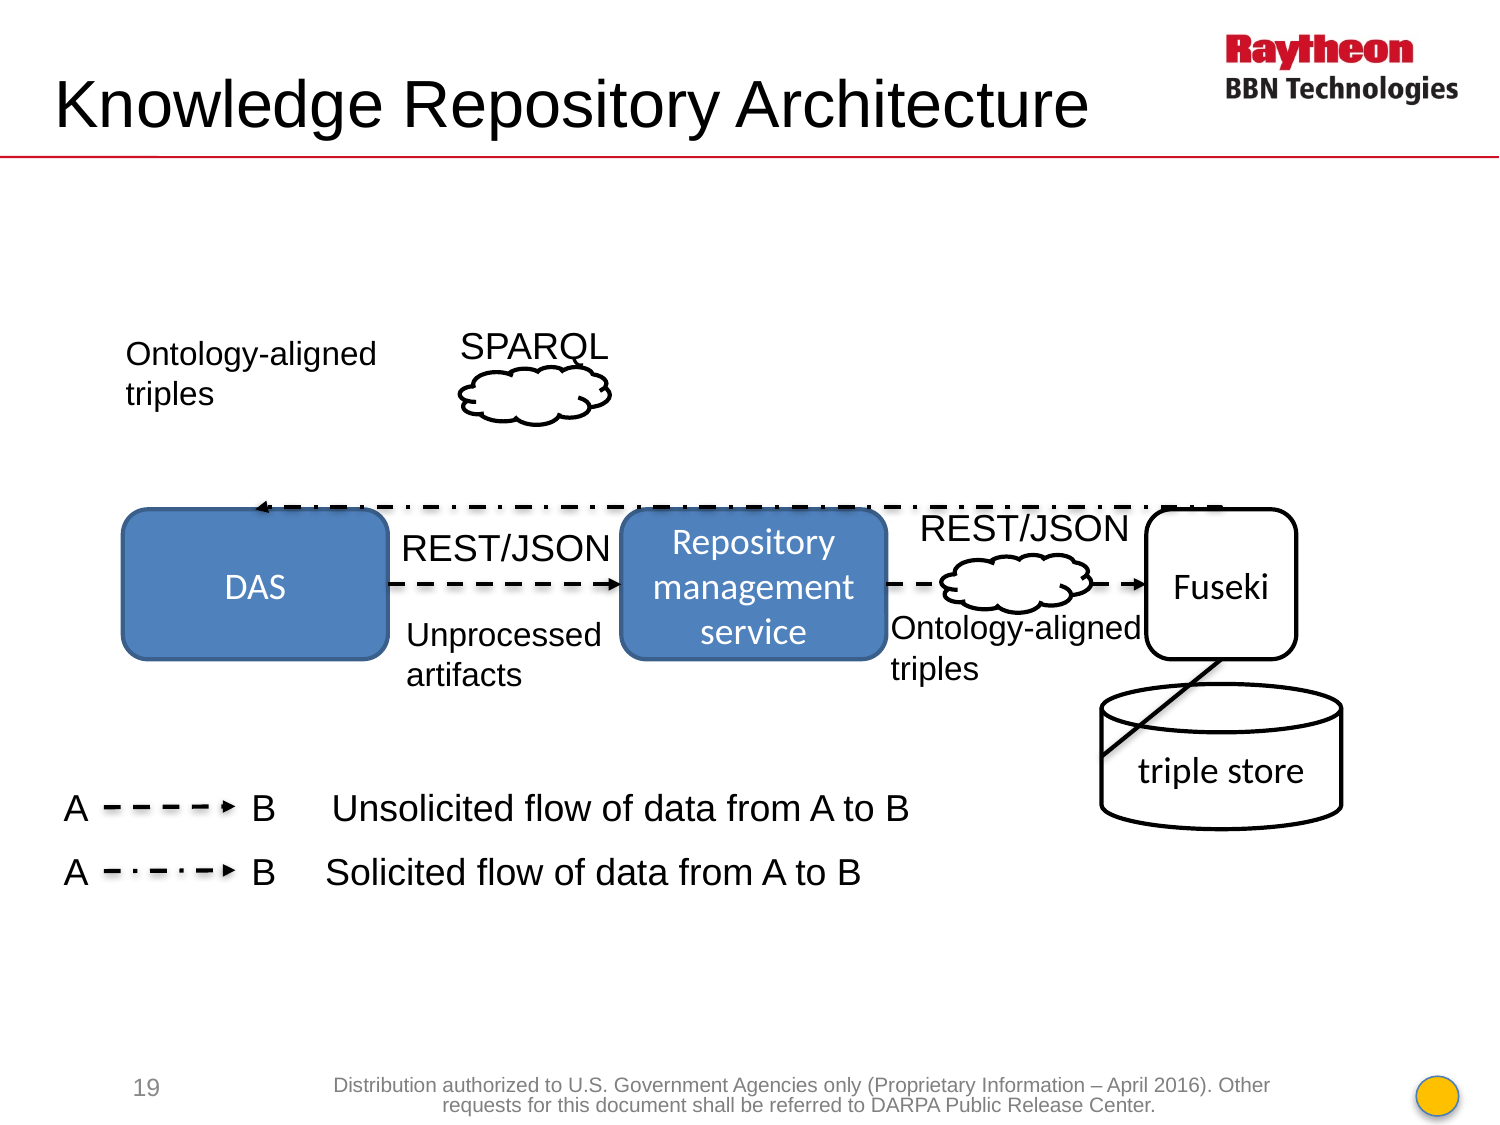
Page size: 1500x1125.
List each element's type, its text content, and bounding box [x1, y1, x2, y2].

text_box [942, 593, 1087, 599]
title Knowledge Repository Architecture [745, 44, 1390, 158]
text_box DAS [120, 507, 390, 662]
text_box [1415, 1075, 1460, 1117]
text_box [939, 557, 1094, 583]
slide_number 19 [42, 1056, 251, 1116]
text_box REST/JSON [386, 517, 627, 577]
text_box B [236, 776, 292, 837]
text_box Solicited flow of data from A to B [745, 840, 878, 901]
text_box A [48, 840, 104, 901]
text_box Repository management service [745, 507, 889, 662]
text_box Solicited flow of data from A to B [310, 840, 733, 901]
text_box Unprocessed artifacts [391, 606, 627, 701]
text_box B [236, 840, 292, 901]
text_box [457, 364, 612, 427]
text_box Ontology-aligned triples [110, 324, 402, 420]
text_box Ontology-aligned triples [875, 599, 1167, 694]
text_box REST/JSON [904, 496, 1146, 557]
title Knowledge Repository Architecture [39, 44, 733, 158]
text_box Unsolicited flow of data from A to B [316, 776, 733, 837]
text_box Repository management service [619, 507, 733, 662]
text_box SPARQL [445, 314, 625, 375]
text_box Unsolicited flow of data from A to B [745, 776, 926, 837]
text_box triple store [1099, 681, 1344, 832]
text_box A [48, 776, 104, 837]
picture [1222, 31, 1460, 108]
text_box Fuseki [1144, 507, 1299, 662]
